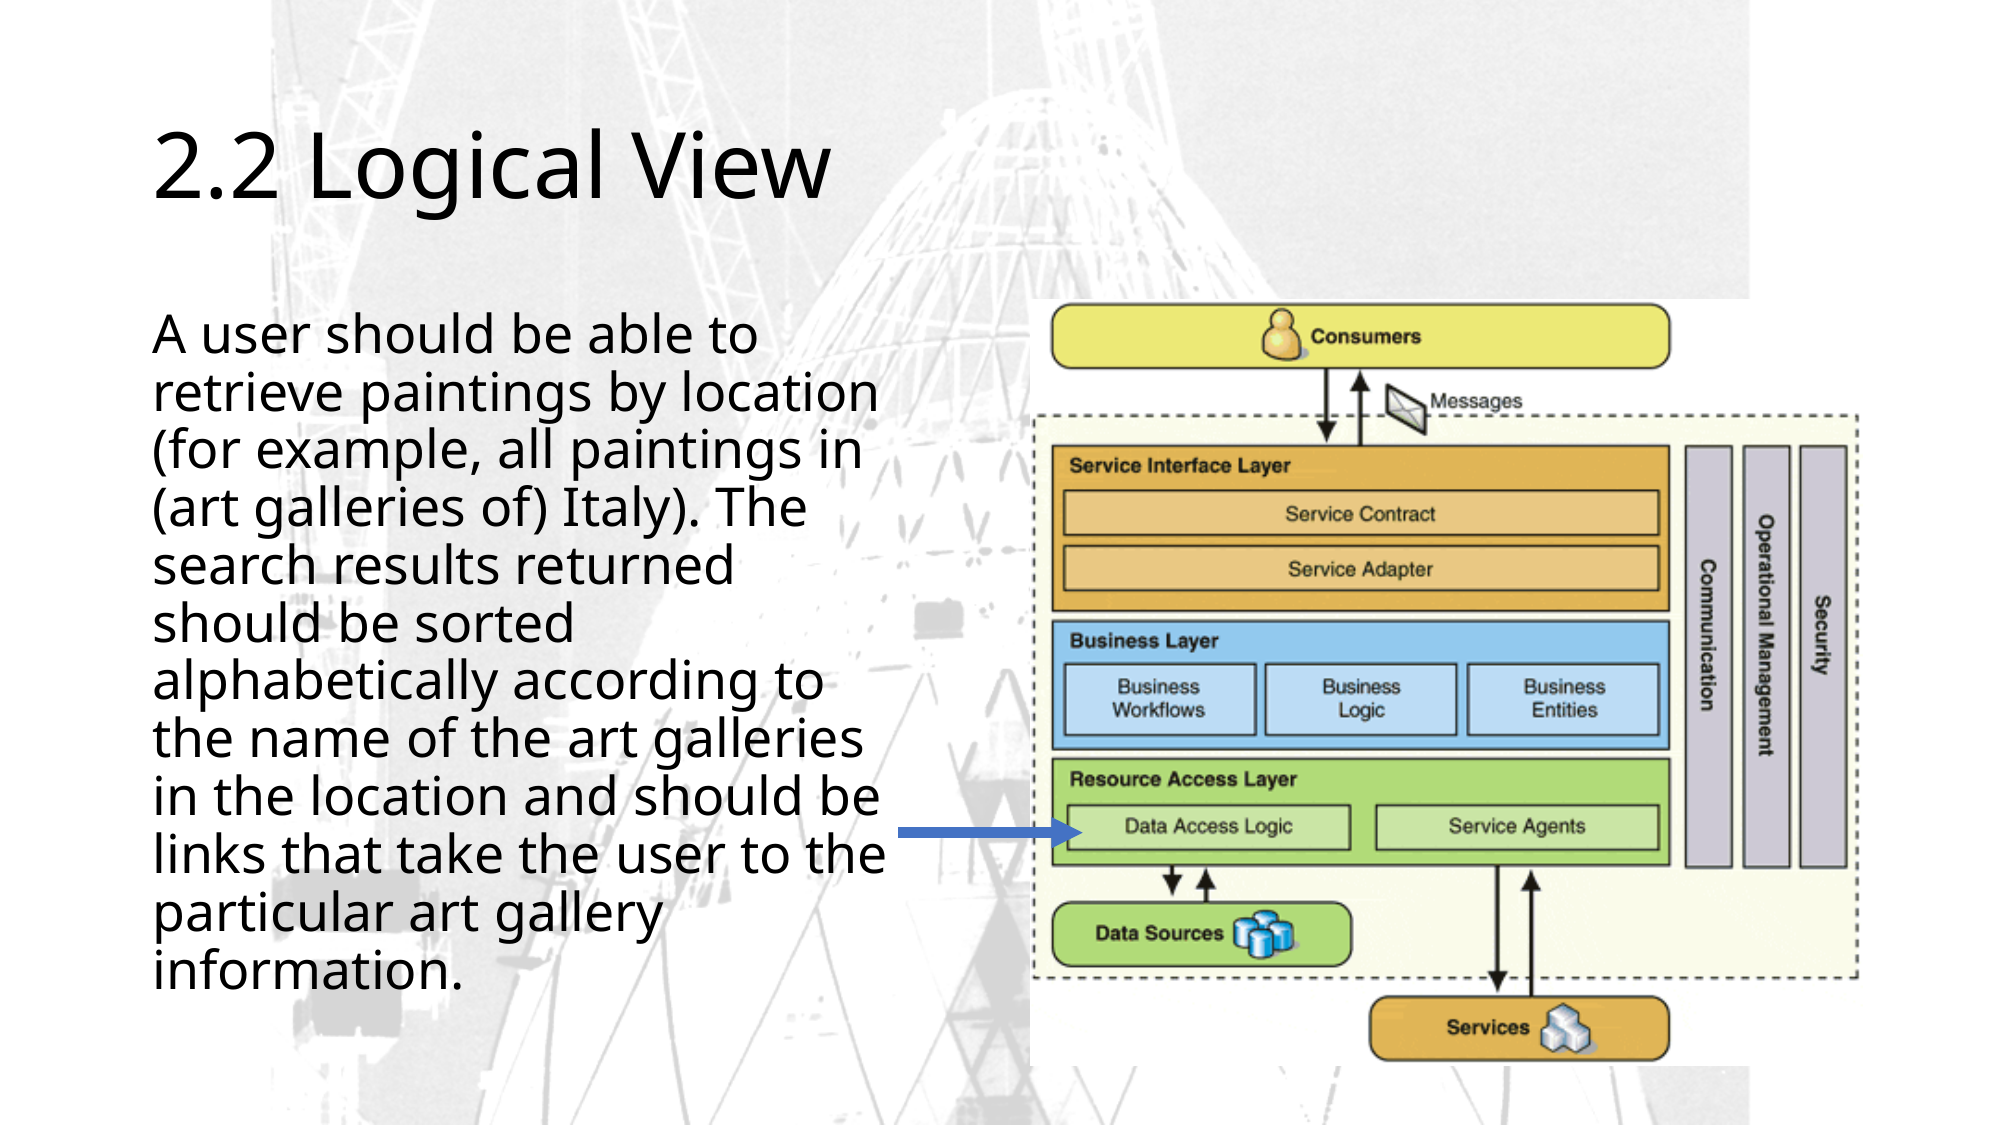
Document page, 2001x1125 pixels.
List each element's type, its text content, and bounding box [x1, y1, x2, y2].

picture [1030, 299, 1863, 1066]
title 2.2 Logical View [137, 59, 1863, 278]
list A user should be able to retrieve paintings by location (for example, all paintings in (art galleries of) Italy). The search results returned should be sorted alphabetically according to the name of the art galleries in the location and should be links that take the user to the particular art gallery information. [137, 299, 916, 1014]
